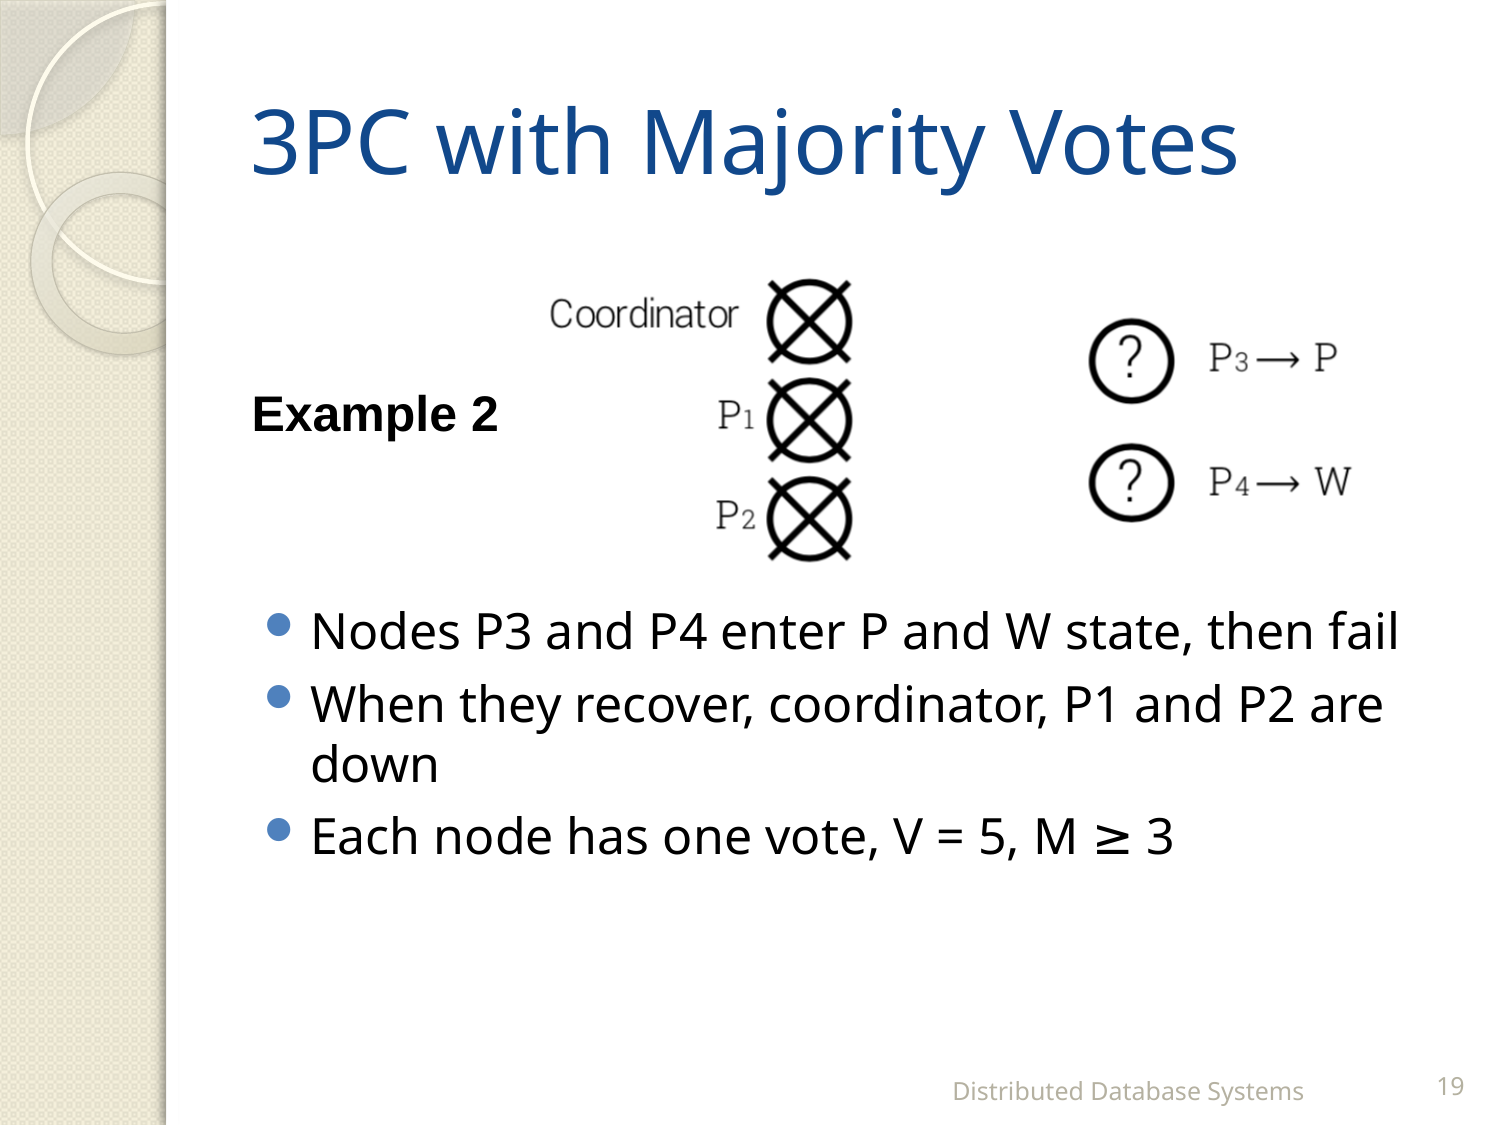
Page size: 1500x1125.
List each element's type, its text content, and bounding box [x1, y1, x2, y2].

picture [518, 231, 1420, 572]
slide_number 19 [1413, 1034, 1488, 1113]
text_box Example 2 [236, 374, 511, 450]
list Nodes P3 and P4 enter P and W state, then fail When they recover, coordinator, P1 and P2 are down Each node has one vote, V = 5, M ≥ 3 [235, 592, 1466, 1025]
footer Distributed Database Systems [937, 1034, 1413, 1113]
title 3PC with Majority Votes [235, 45, 1466, 233]
